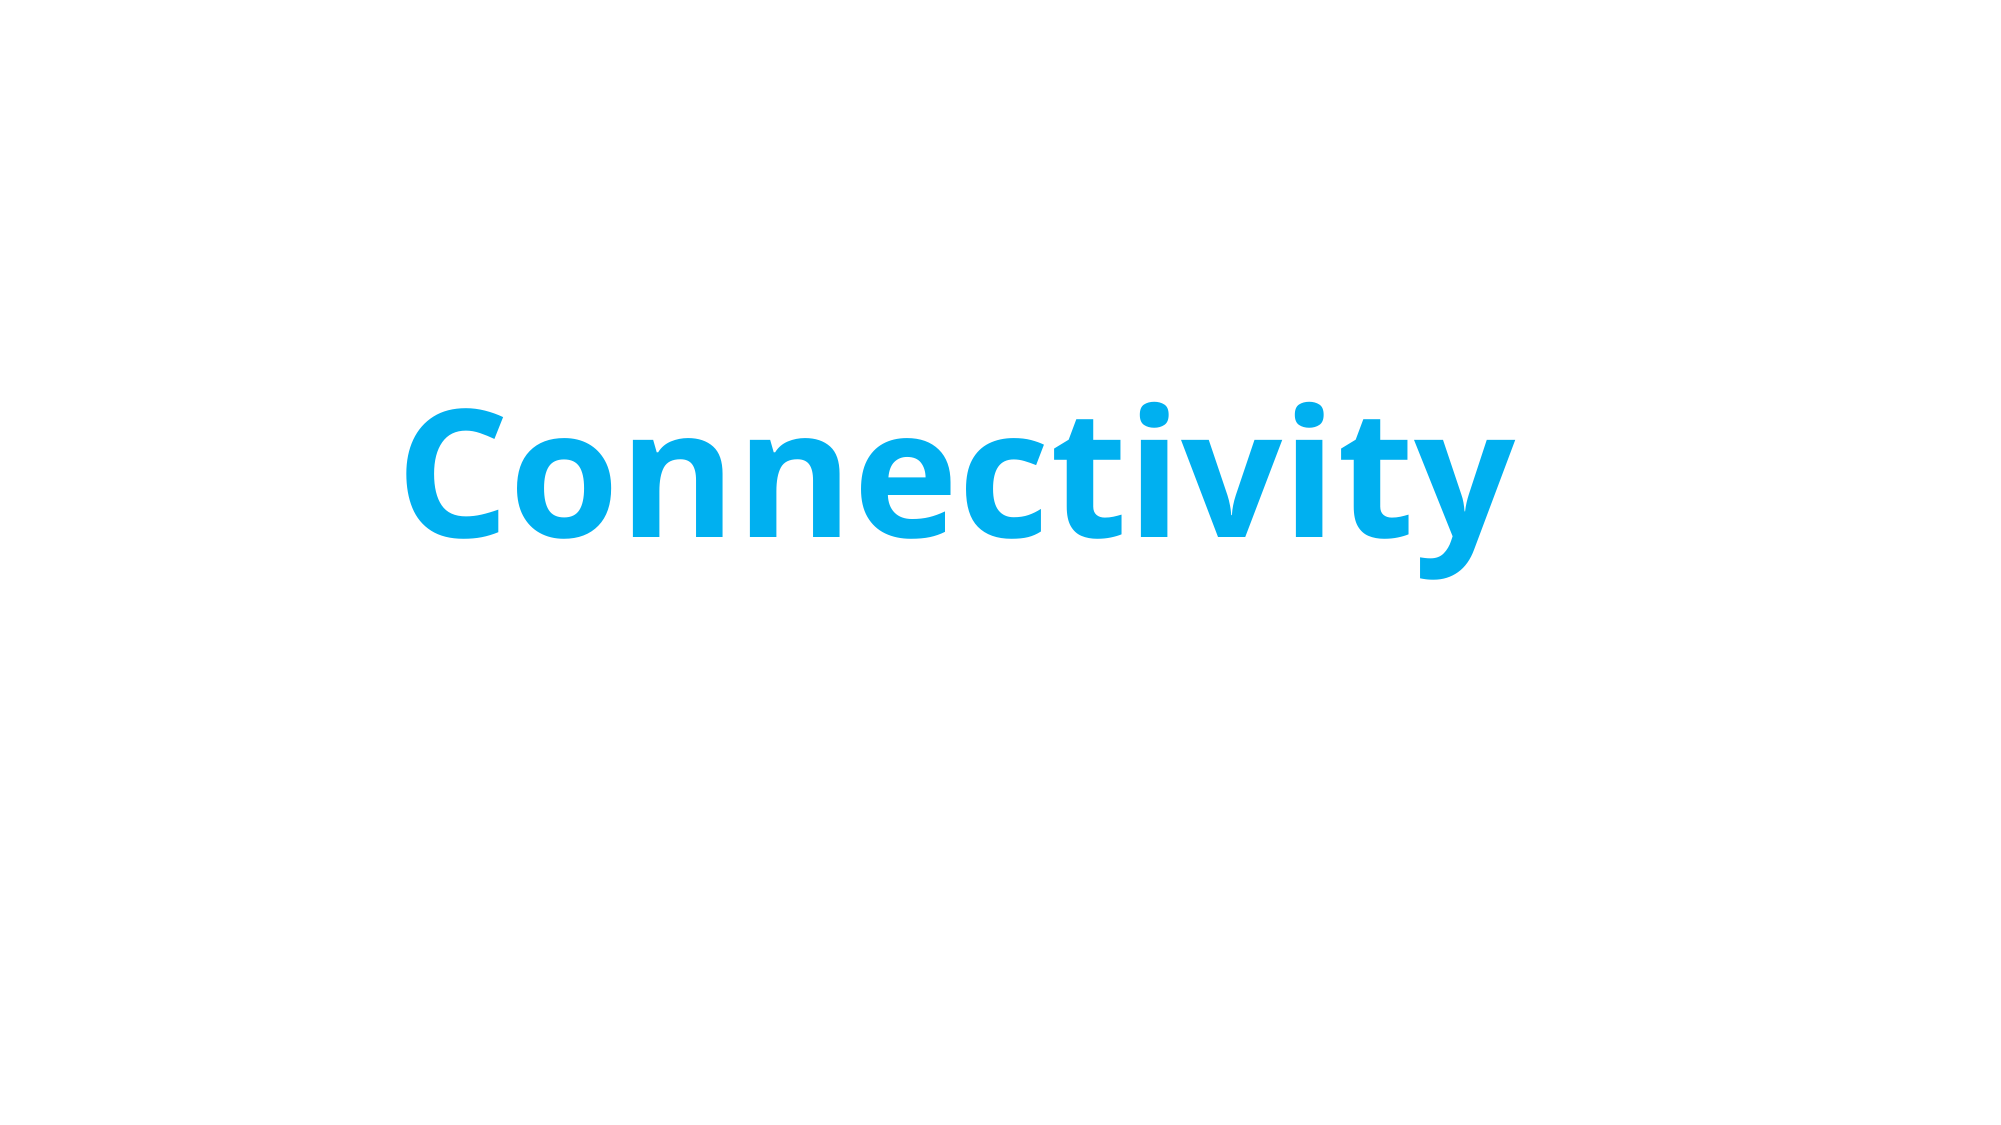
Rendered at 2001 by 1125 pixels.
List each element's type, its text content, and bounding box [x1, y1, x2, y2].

title Connectivity [379, 329, 1533, 584]
